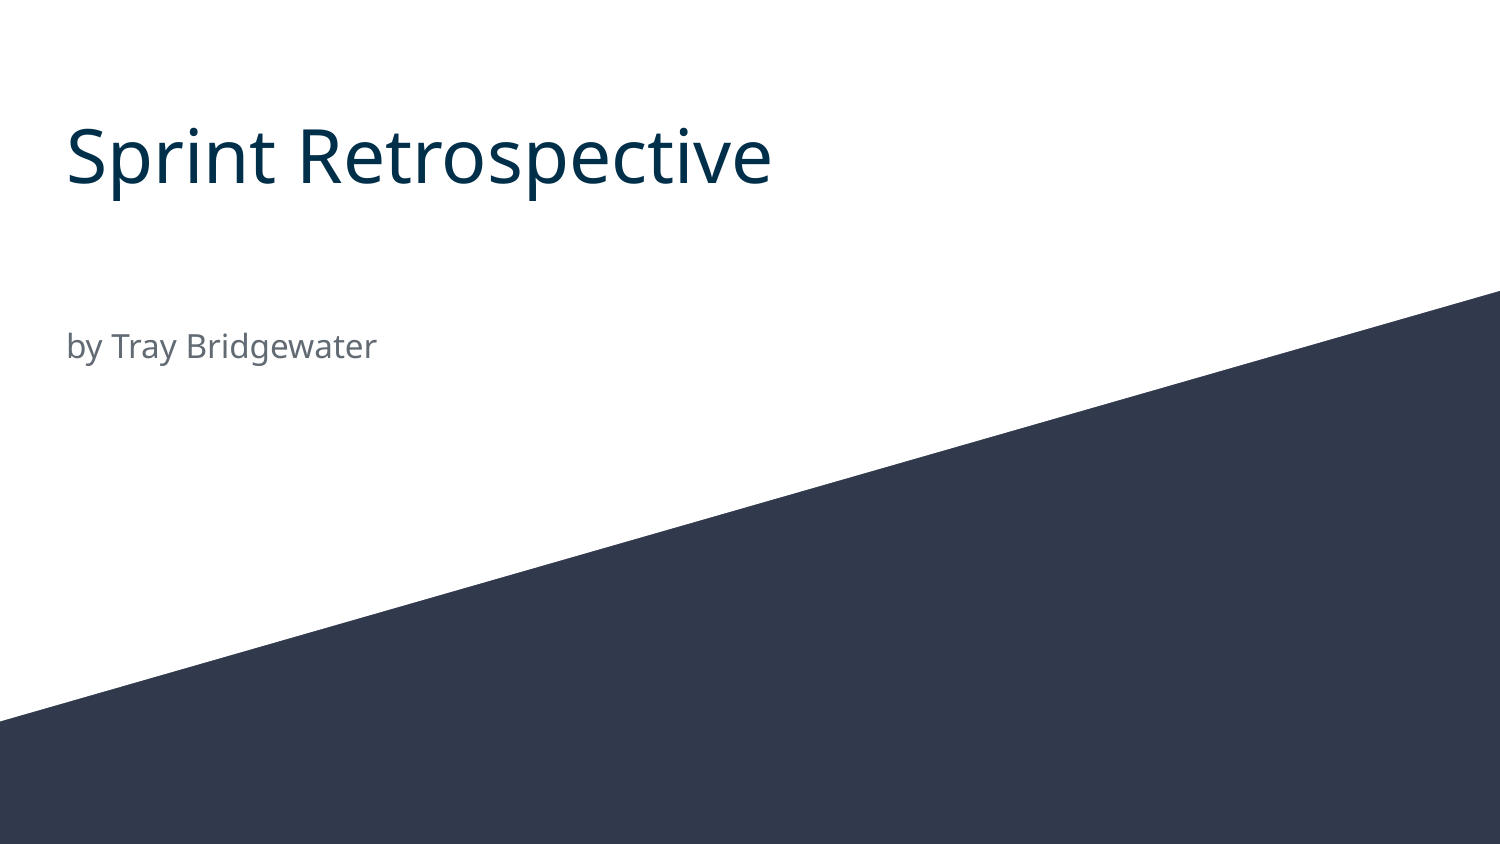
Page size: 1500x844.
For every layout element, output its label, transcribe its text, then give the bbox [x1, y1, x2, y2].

title Sprint Retrospective [51, 88, 1449, 299]
subtitle by Tray Bridgewater [51, 308, 748, 430]
